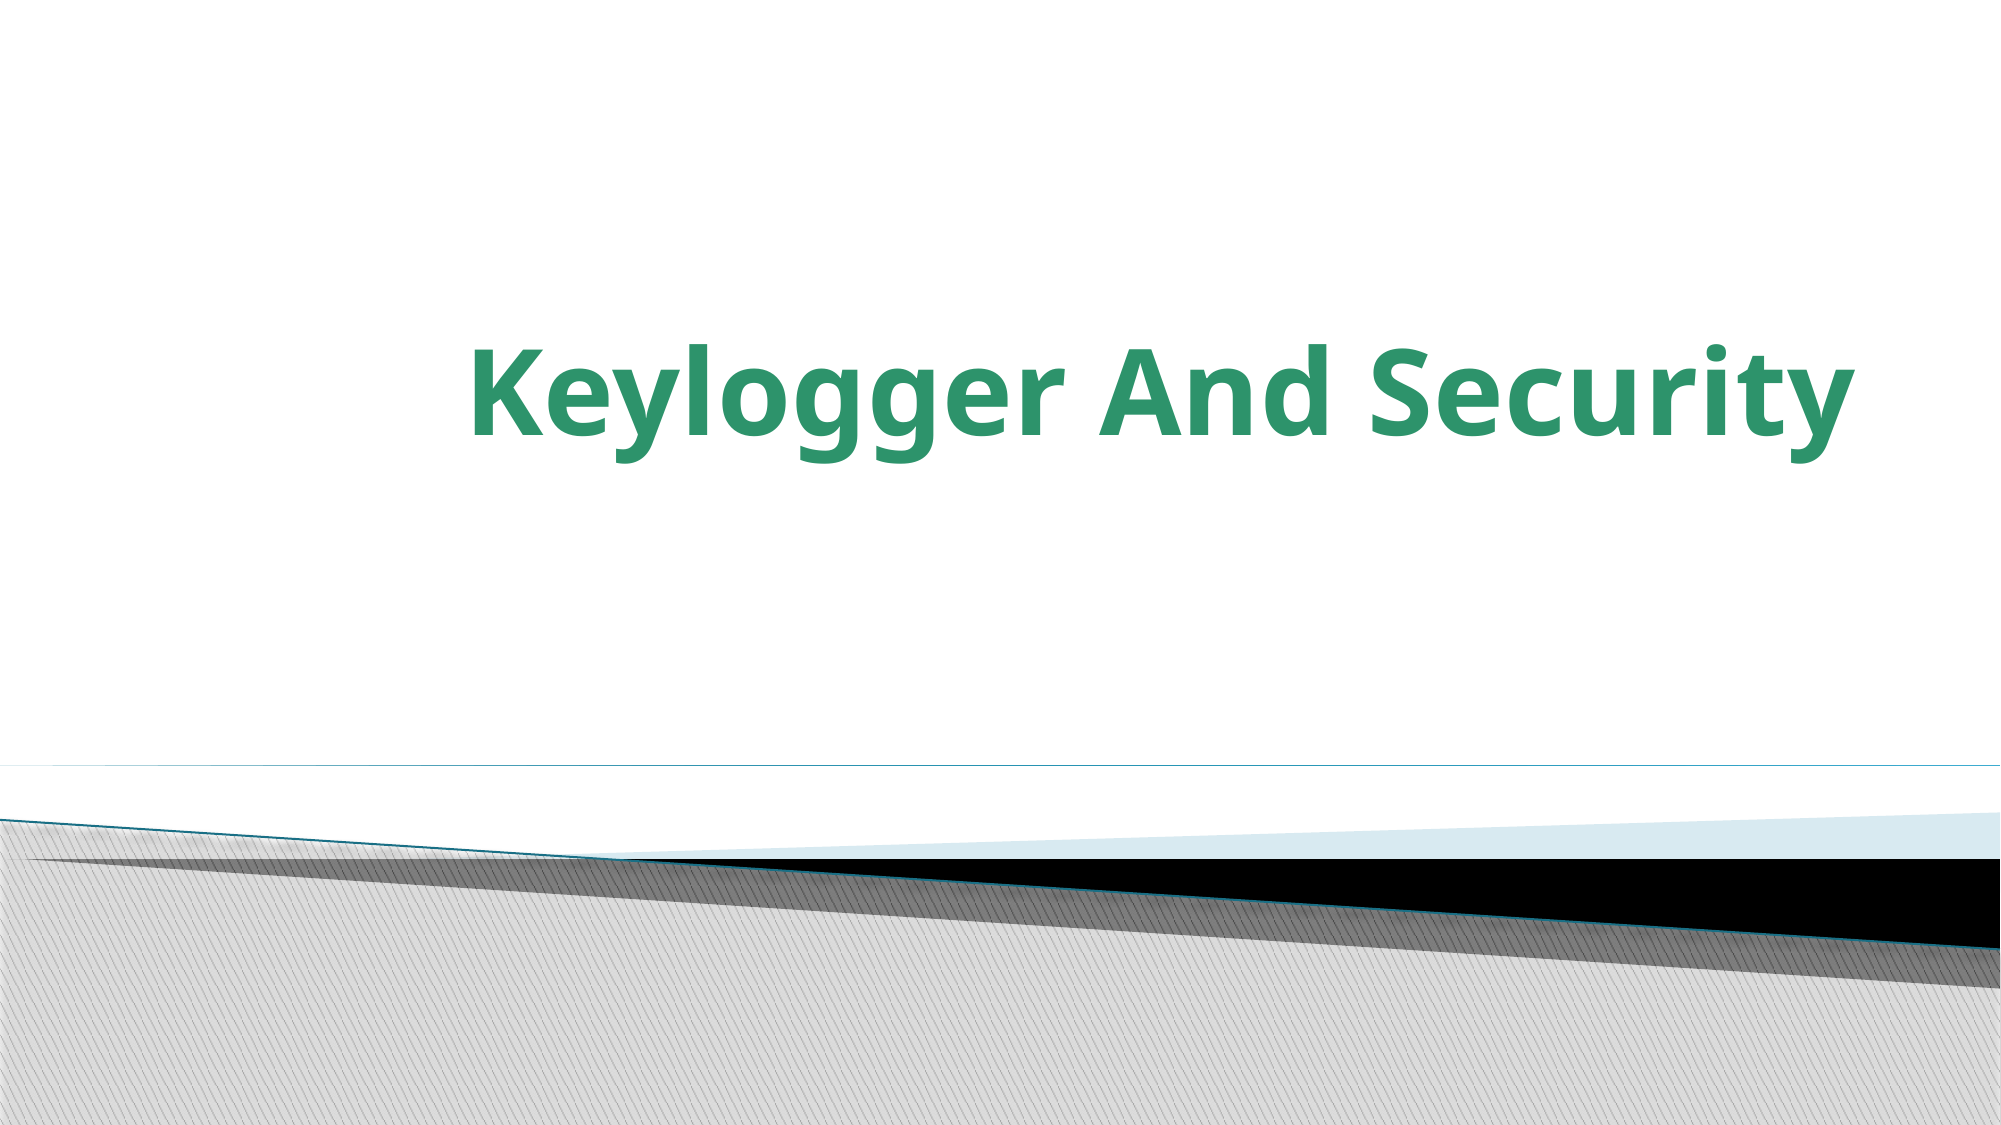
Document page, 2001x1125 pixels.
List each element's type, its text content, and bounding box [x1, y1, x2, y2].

picture [7, 859, 2000, 989]
title Keylogger And Security [244, 212, 1873, 611]
